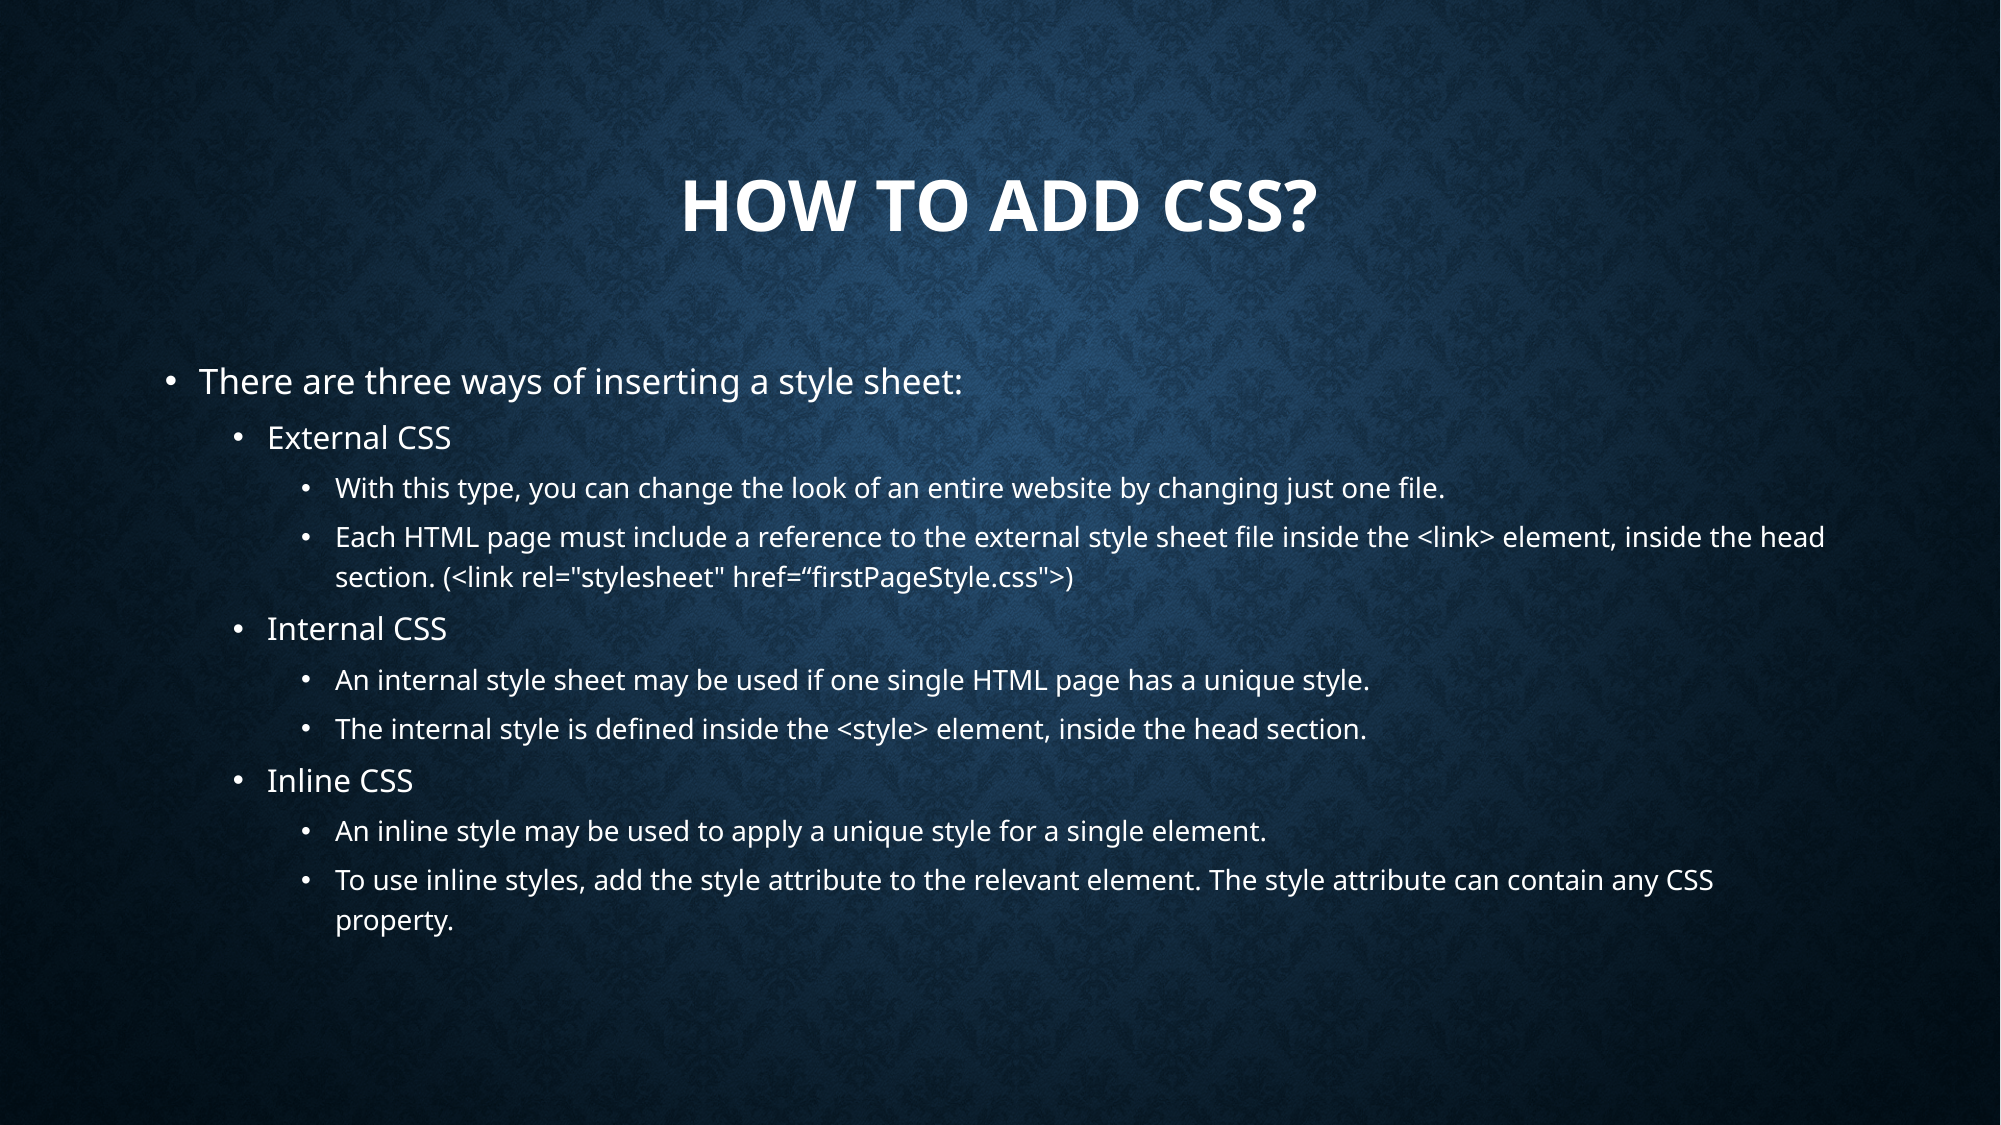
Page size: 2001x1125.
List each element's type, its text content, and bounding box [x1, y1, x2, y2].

title How to Add CSS? [149, 99, 1849, 318]
list There are three ways of inserting a style sheet: External CSS With this type, you can change the look of an entire website by changing just one file. Each HTML page must include a reference to the external style sheet file inside the <link> element, inside the head section. (<link rel="stylesheet" href=“firstPageStyle.css">) Internal CSS An internal style sheet may be used if one single HTML page has a unique style. The internal style is defined inside the <style> element, inside the head section. Inline CSS An inline style may be used to apply a unique style for a single element. To use inline styles, add the style attribute to the relevant element. The style attribute can contain any CSS property. [149, 343, 1849, 950]
